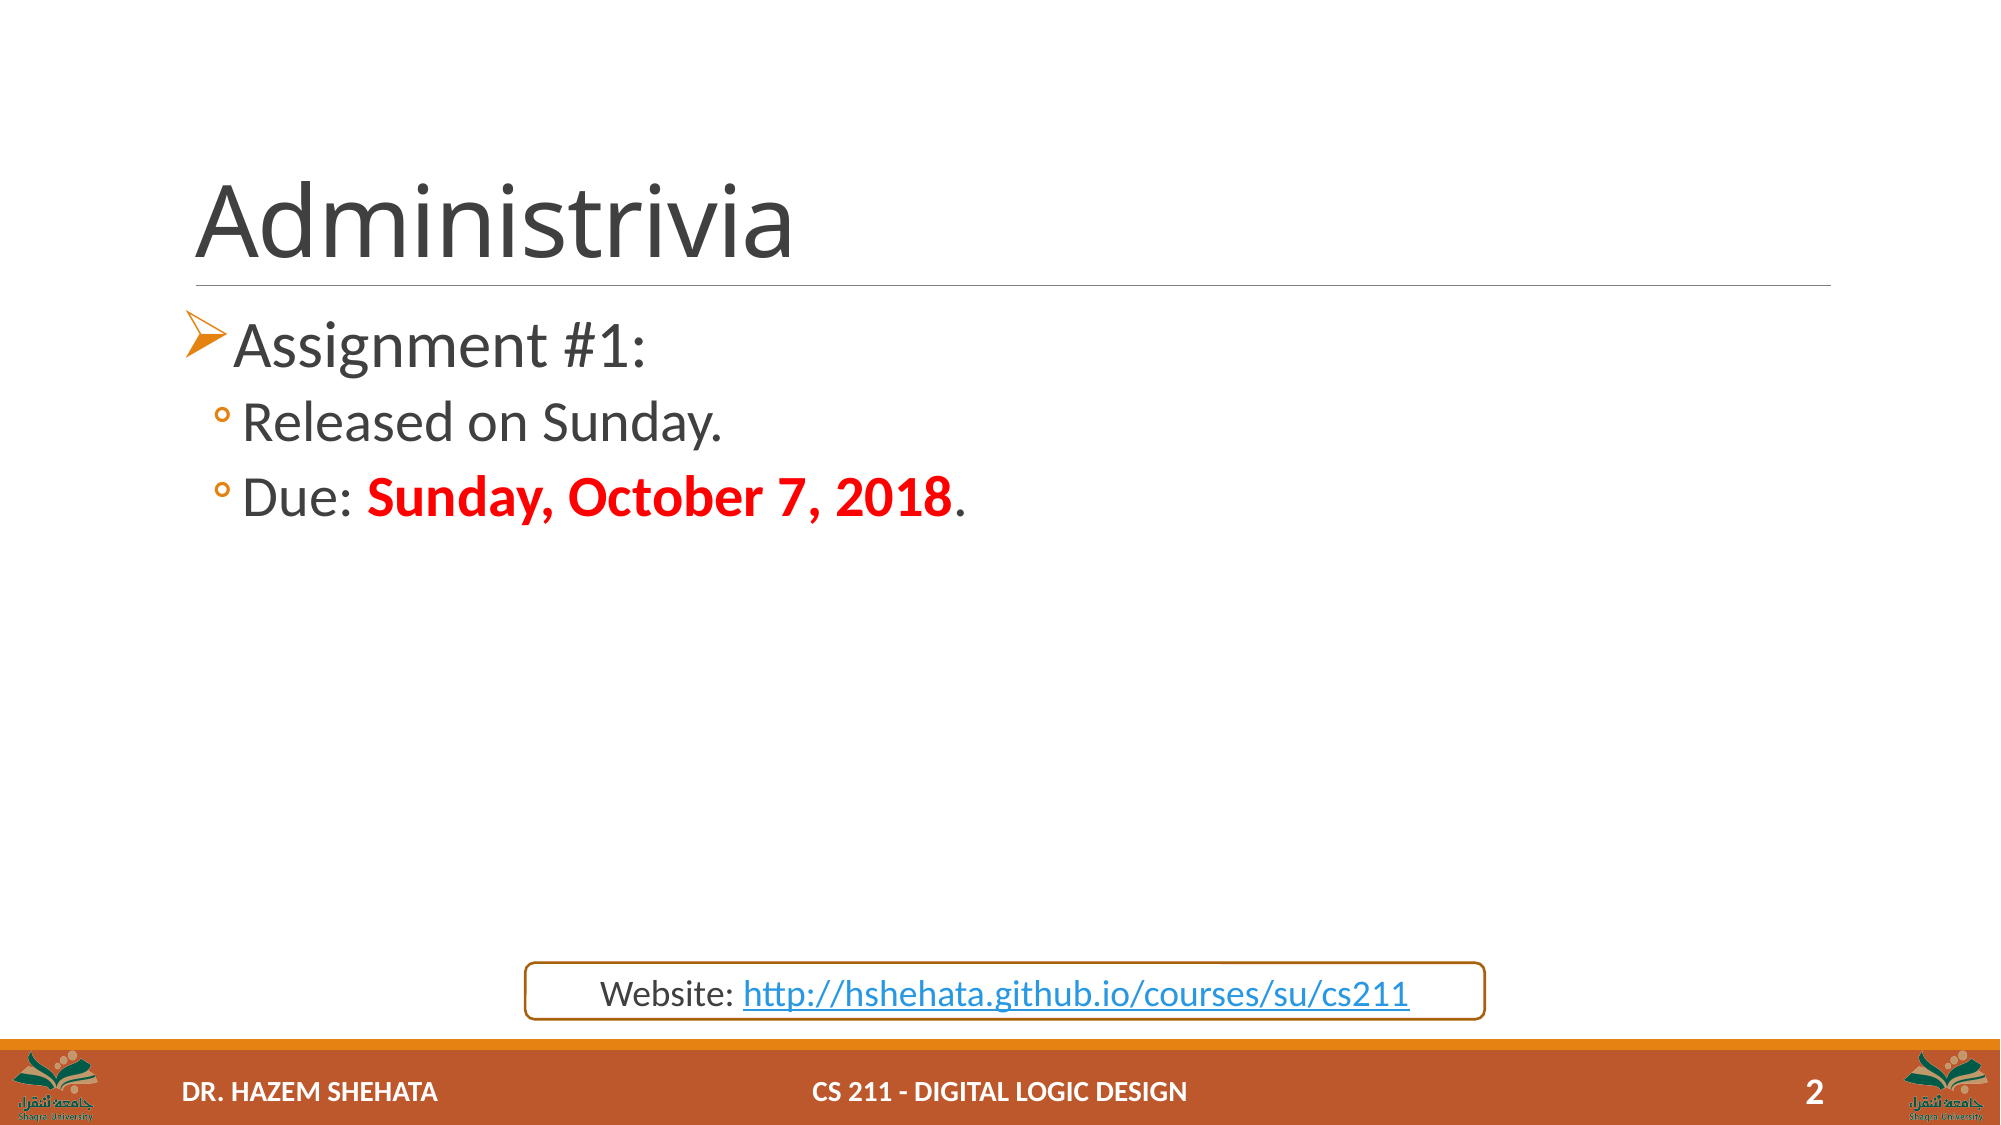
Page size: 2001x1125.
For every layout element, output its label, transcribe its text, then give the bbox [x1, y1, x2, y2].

footer CS 211 - Digital Logic Design [604, 1059, 1396, 1120]
picture [0, 1050, 111, 1125]
text_box Website: http://hshehata.github.io/courses/su/cs211 [523, 961, 1487, 1021]
slide_number 2 [1624, 1059, 1840, 1120]
list Assignment #1: Released on Sunday. Due: Sunday, October 7, 2018. [180, 302, 1830, 963]
picture [1890, 1049, 2001, 1125]
title Administrivia [180, 47, 1830, 285]
